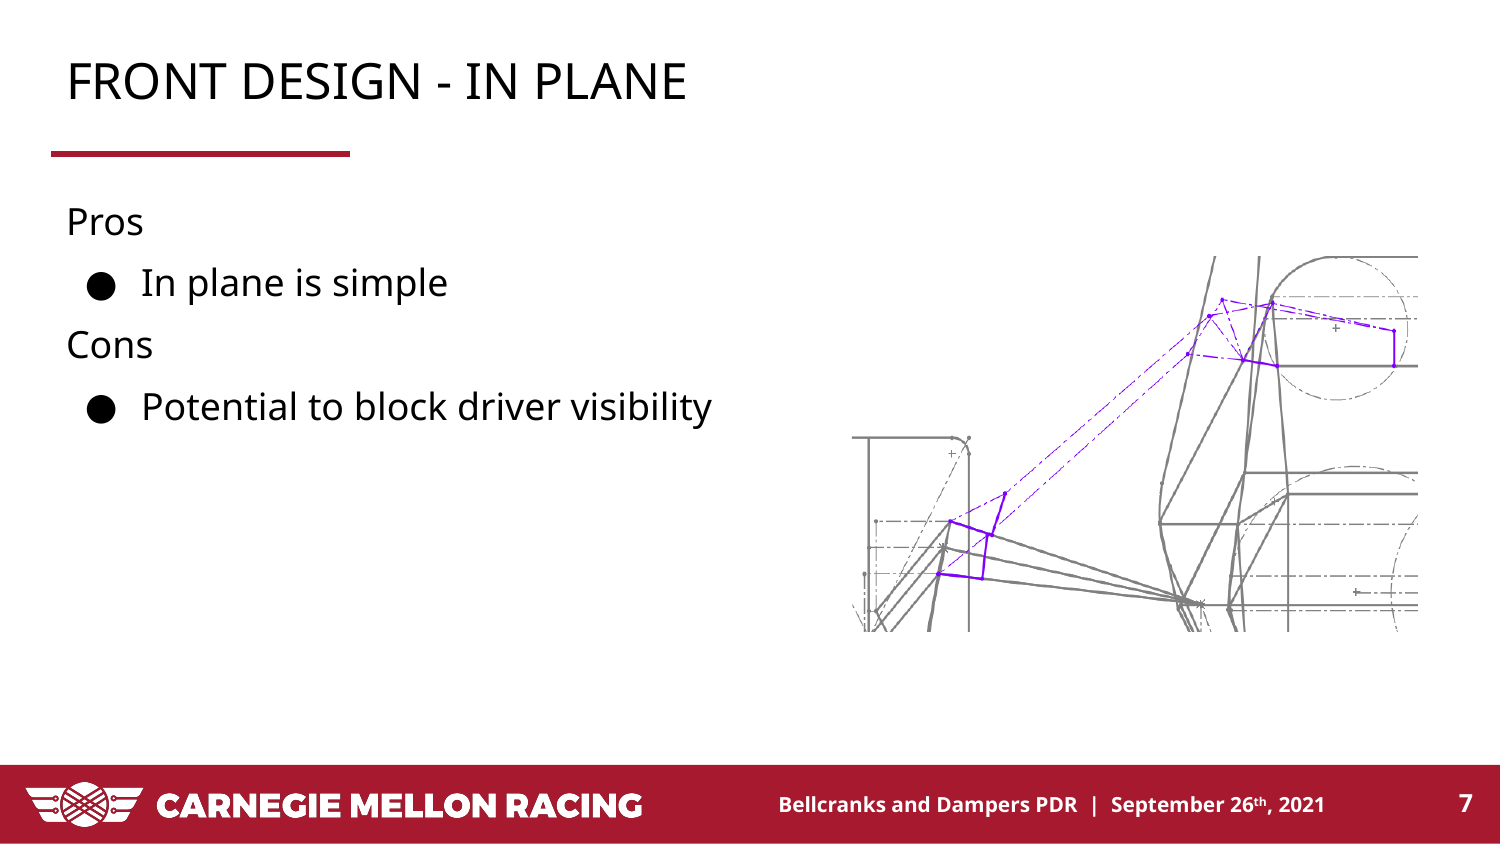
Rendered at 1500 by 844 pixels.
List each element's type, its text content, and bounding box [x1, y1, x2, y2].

picture [851, 255, 1419, 632]
title FRONT DESIGN - IN PLANE [51, 33, 1449, 128]
picture [25, 782, 642, 827]
slide_number ‹#› [1389, 764, 1489, 844]
list Pros In plane is simple Cons Potential to block driver visibility [51, 176, 1449, 732]
